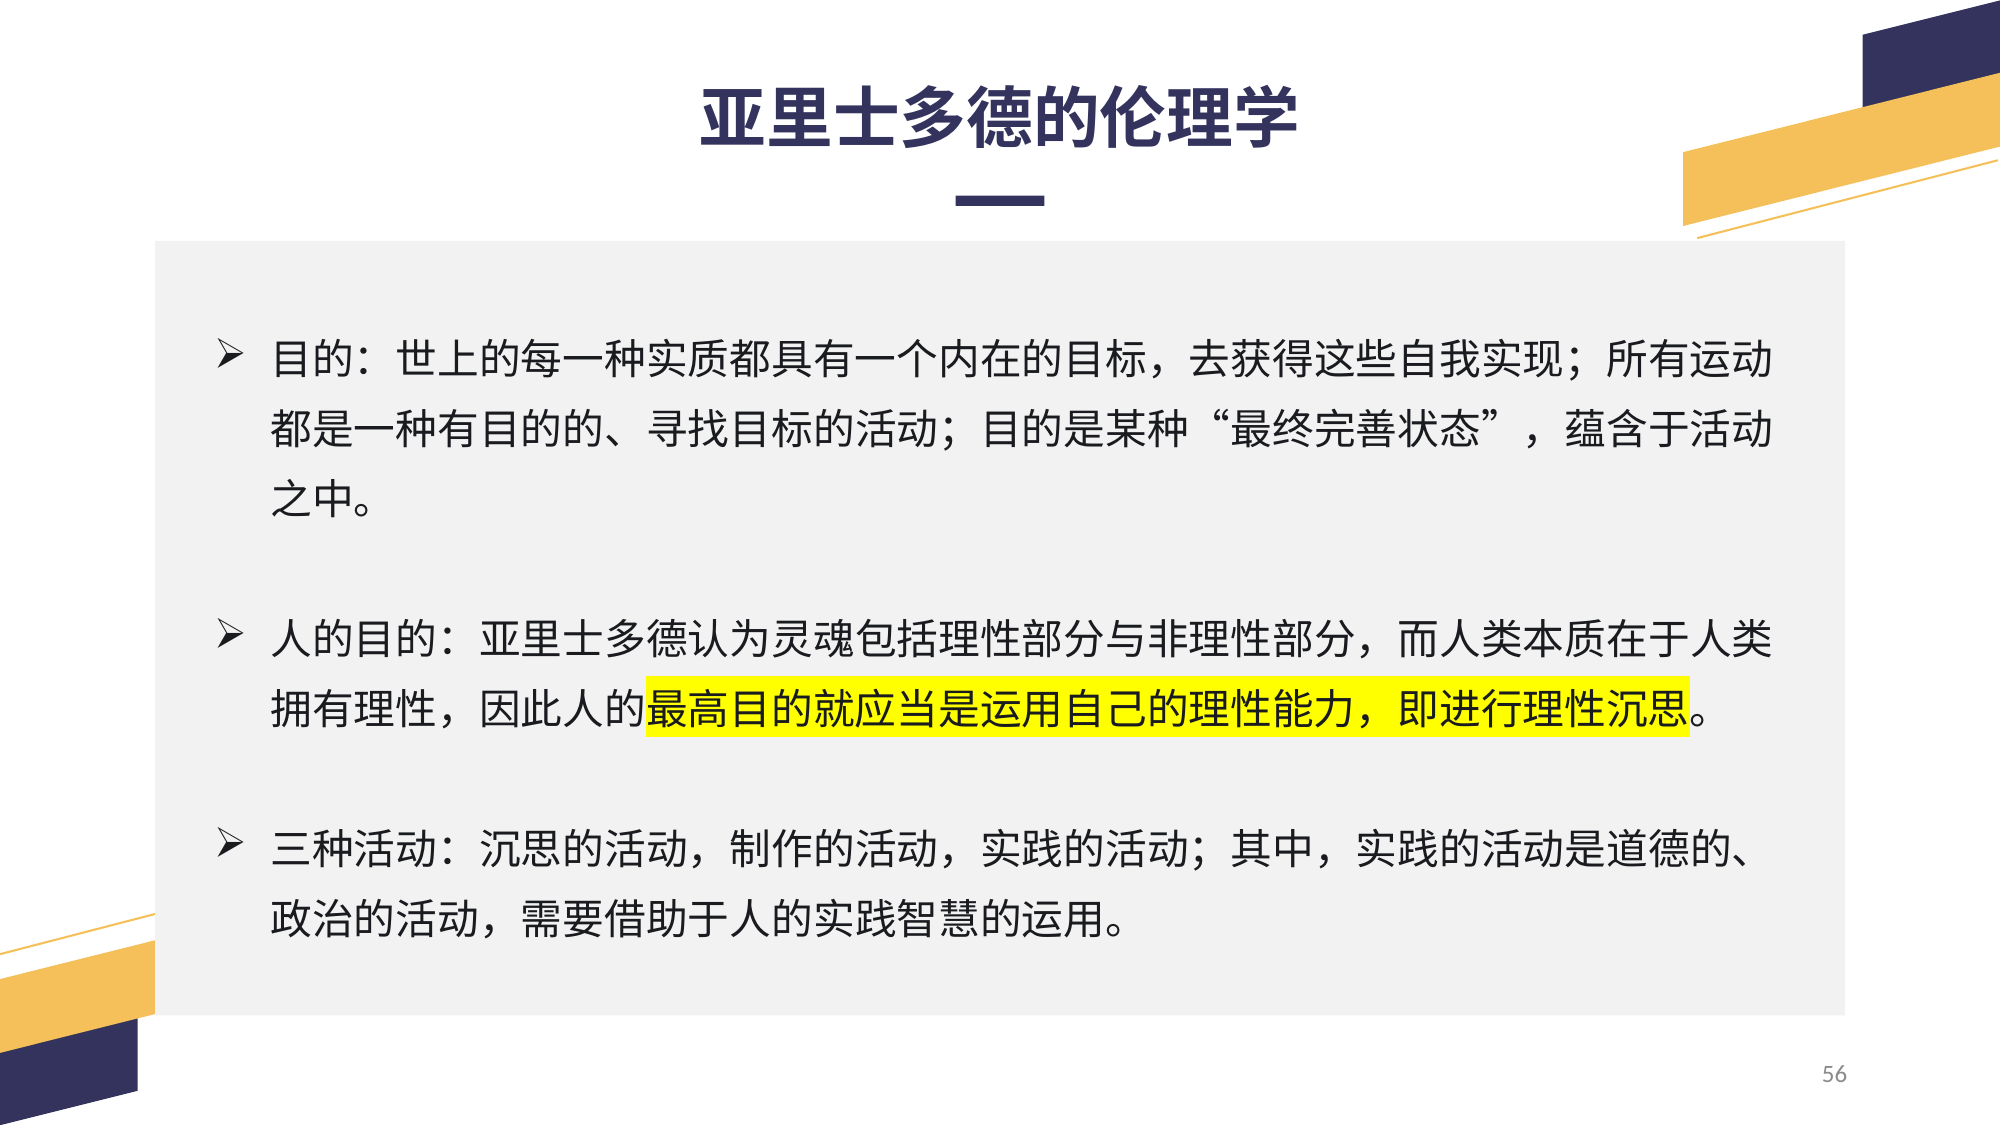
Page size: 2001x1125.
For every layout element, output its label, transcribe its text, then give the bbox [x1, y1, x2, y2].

slide_number 56 [1412, 1042, 1863, 1103]
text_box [1696, 159, 1999, 239]
text_box [1861, 0, 2000, 106]
text_box 目的：世上的每一种实质都具有一个内在的目标，去获得这些自我实现；所有运动都是一种有目的的、寻找目标的活动；目的是某种“最终完善状态”，蕴含于活动之中。 人的目的：亚里士多德认为灵魂包括理性部分与非理性部分，而人类本质在于人类拥有理性，因此人的最高目的就应当是运用自己的理性能力，即进行理性沉思。 三种活动：沉思的活动，制作的活动，实践的活动；其中，实践的活动是道德的、政治的活动，需要借助于人的实践智慧的运用。 [154, 240, 1846, 1016]
text_box 亚里士多德的伦理学 [684, 68, 1316, 164]
text_box [1681, 71, 2000, 228]
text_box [0, 855, 379, 955]
text_box [954, 195, 1045, 207]
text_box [0, 955, 332, 1108]
